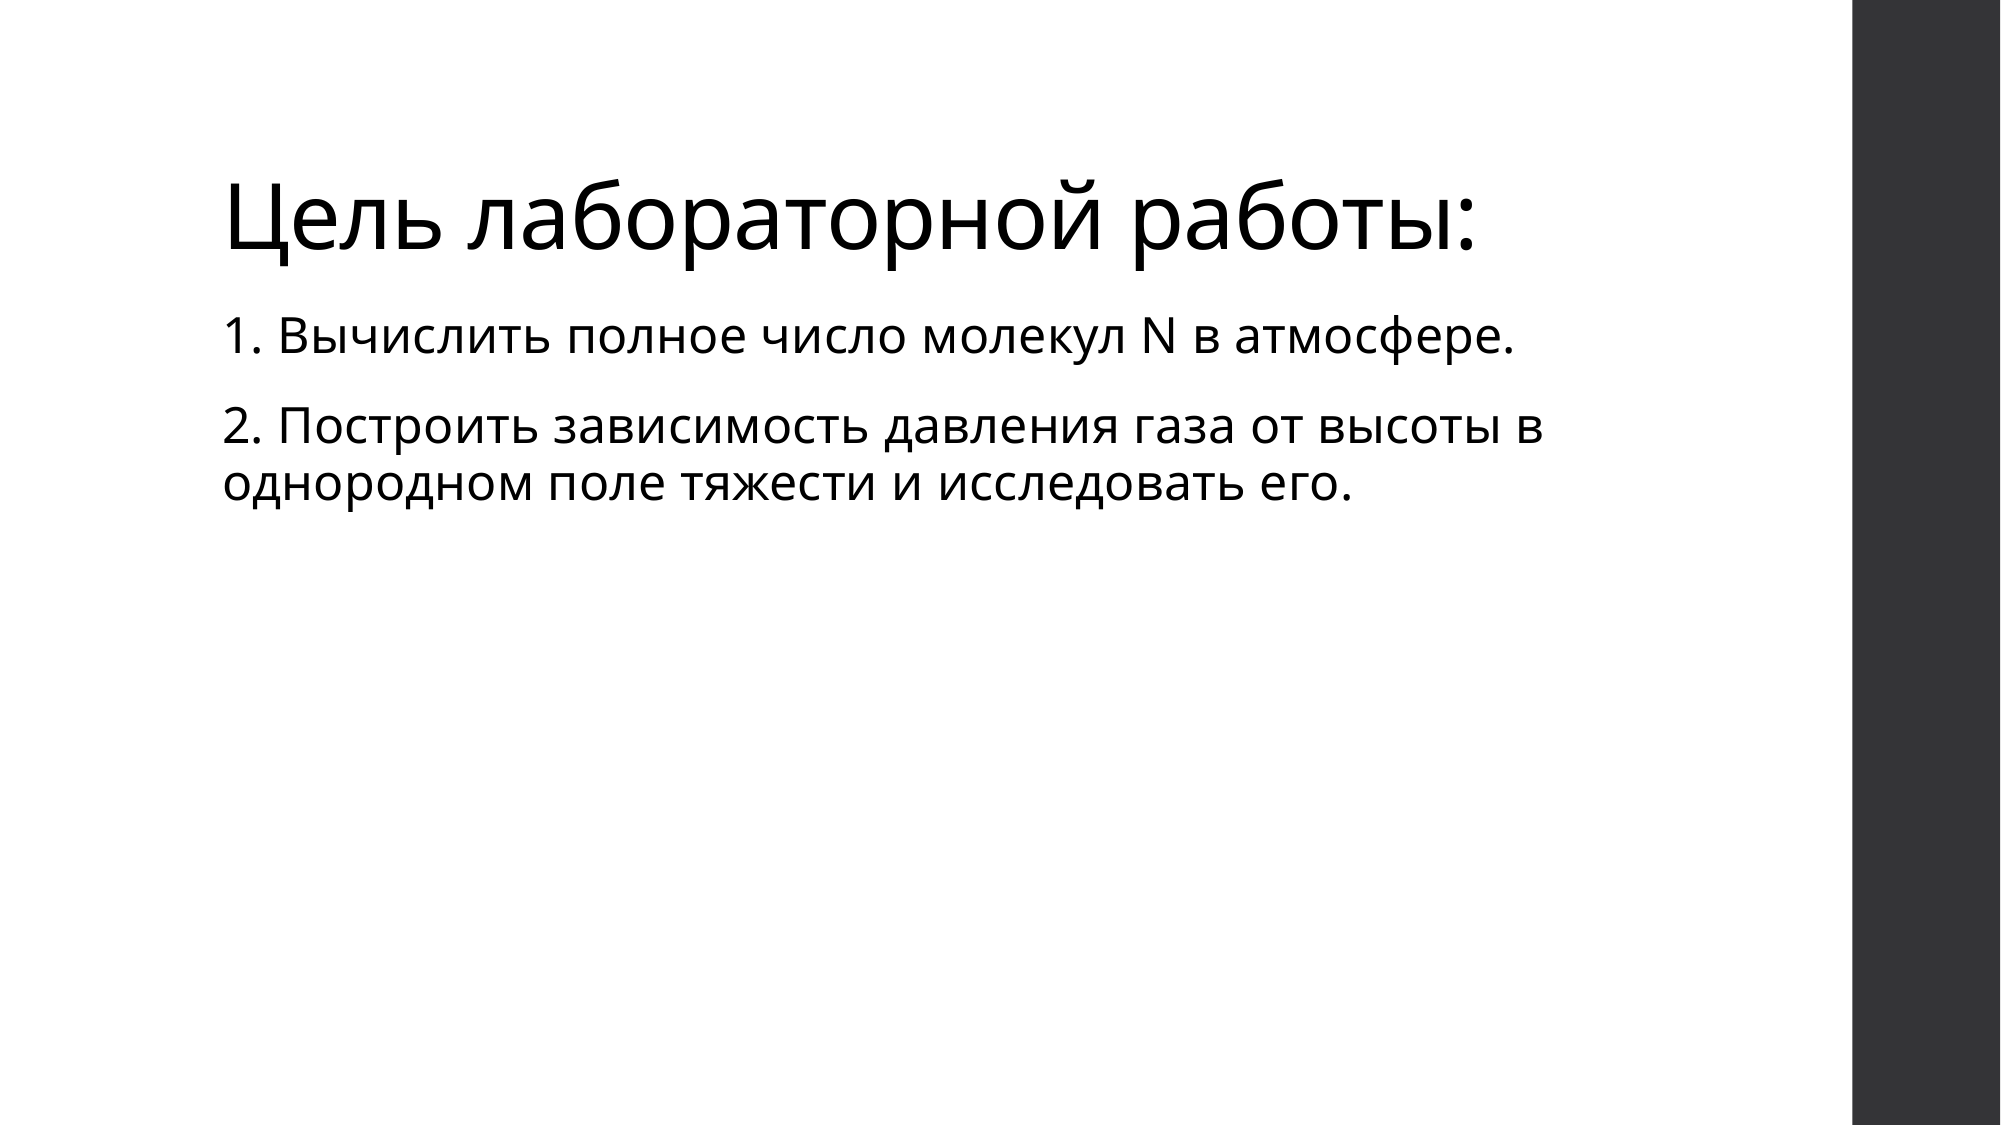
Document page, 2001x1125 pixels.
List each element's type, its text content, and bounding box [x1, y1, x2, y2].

list 1. Вычислить полное число молекул N в атмосфере. 2. Построить зависимость давления газа от высоты в однородном поле тяжести и исследовать его. [206, 299, 1617, 1014]
title Цель лабораторной работы: [206, 60, 1797, 278]
